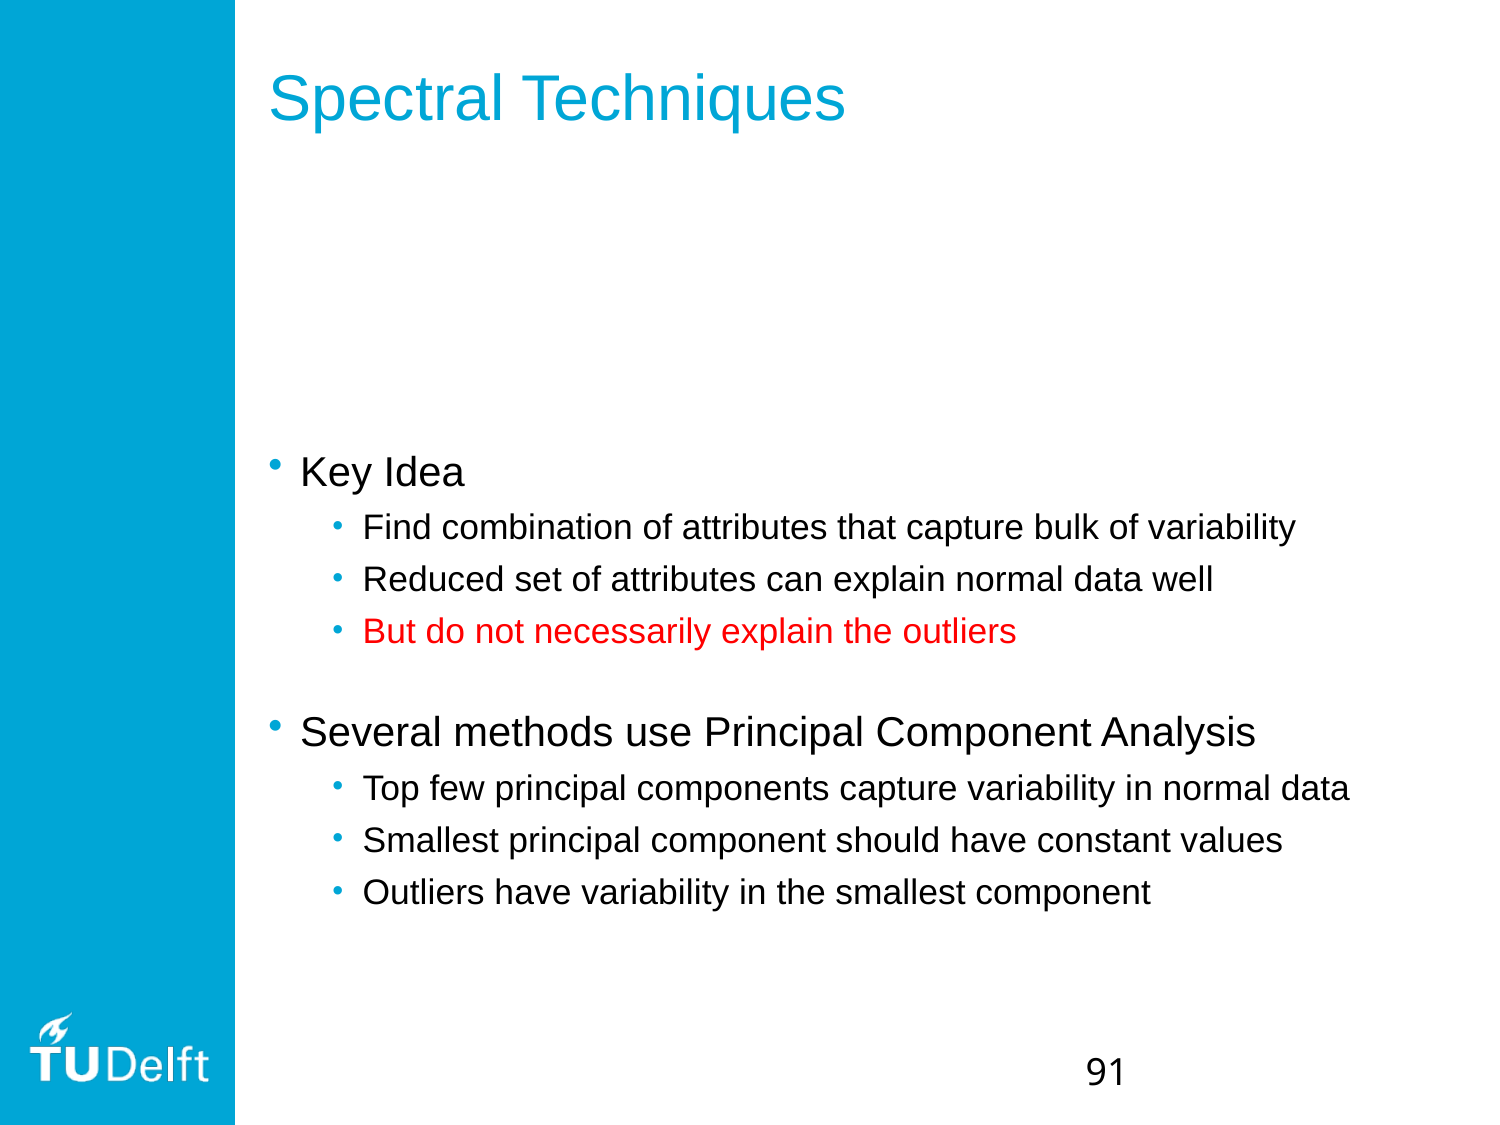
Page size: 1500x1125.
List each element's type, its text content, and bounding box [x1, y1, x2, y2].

slide_number 91 [1075, 1042, 1425, 1103]
list Key Idea Find combination of attributes that capture bulk of variability Reduced set of attributes can explain normal data well But do not necessarily explain the outliers Several methods use Principal Component Analysis Top few principal components capture variability in normal data Smallest principal component should have constant values Outliers have variability in the smallest component [268, 390, 1423, 1061]
title Spectral Techniques [268, 55, 1423, 231]
